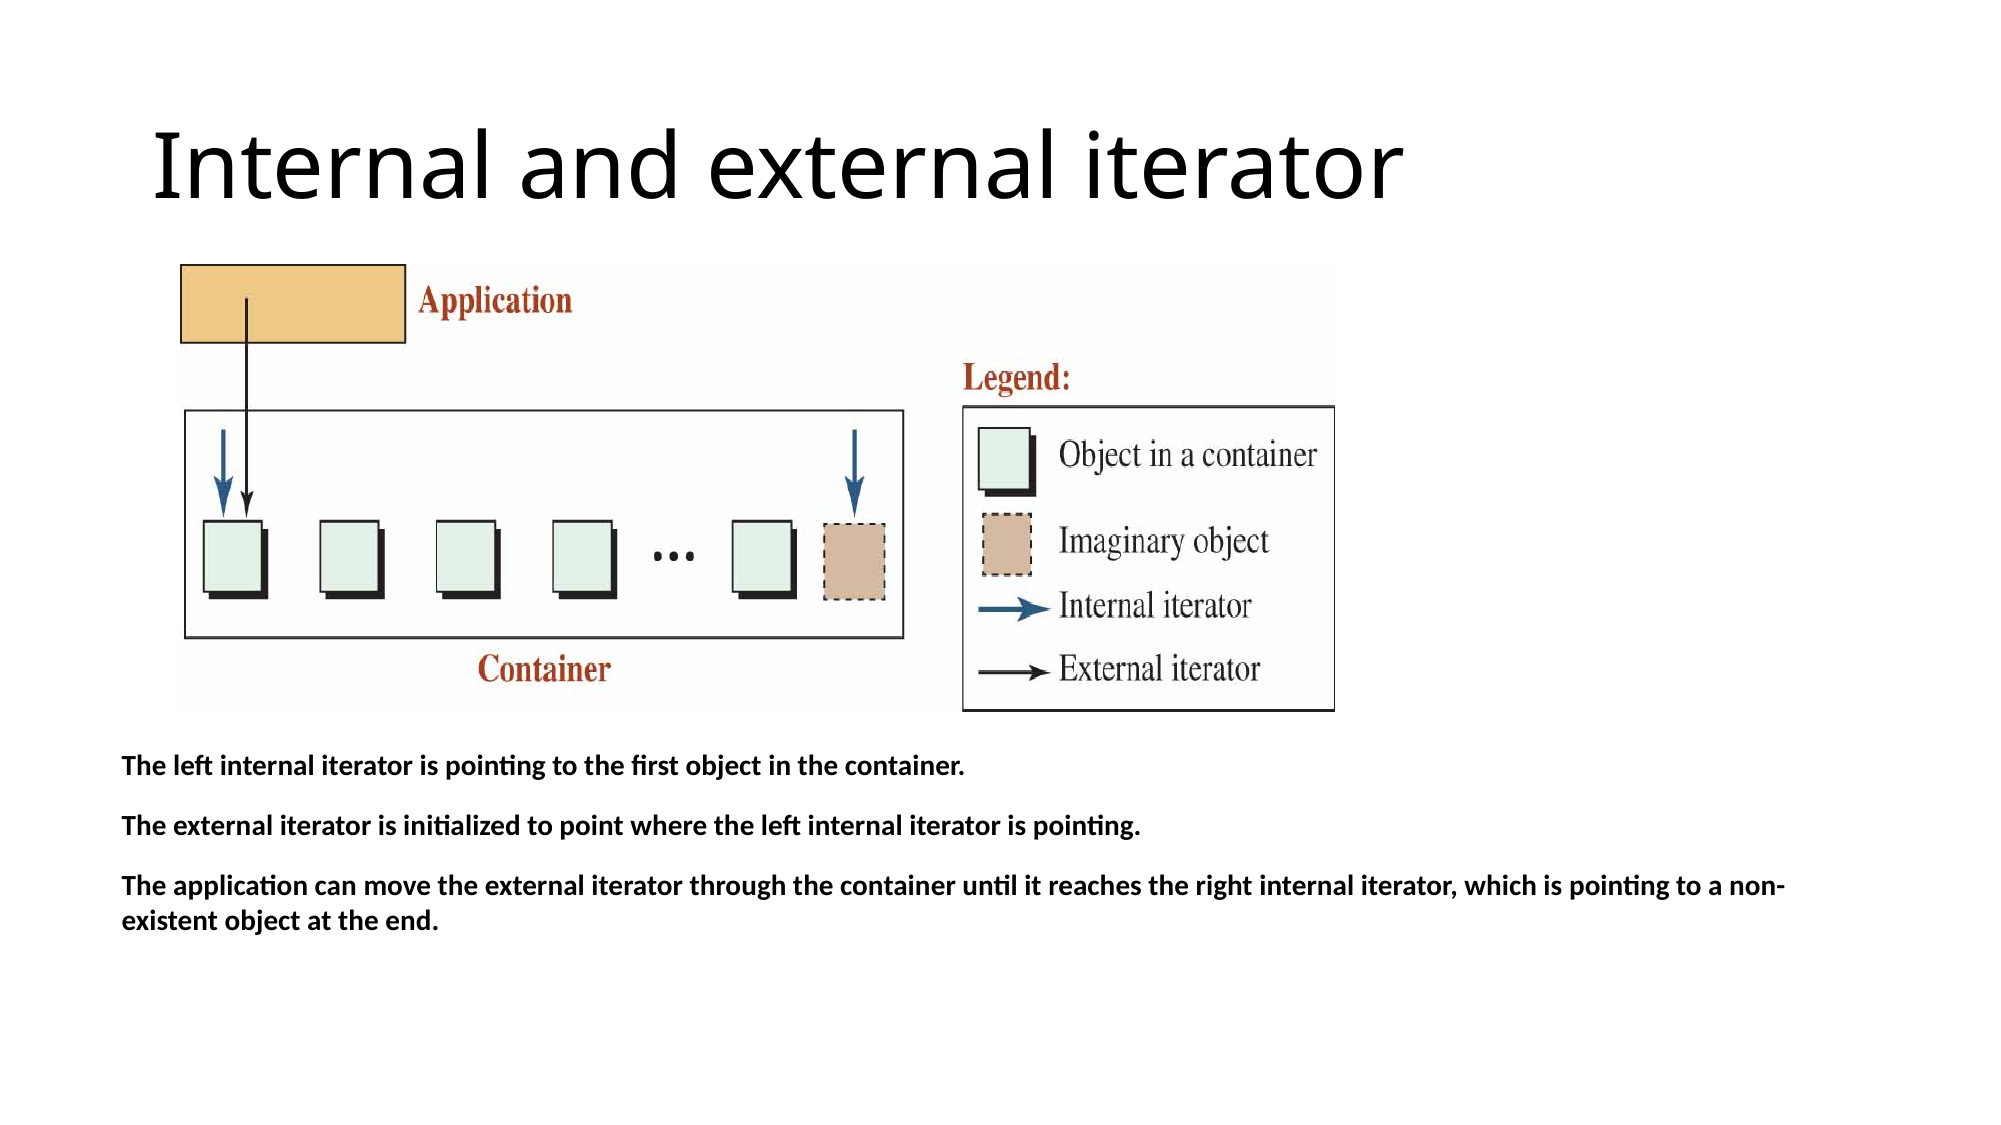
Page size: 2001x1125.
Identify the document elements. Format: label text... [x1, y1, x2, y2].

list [180, 264, 1335, 712]
text_box The left internal iterator is pointing to the first object in the container. The external iterator is initialized to point where the left internal iterator is pointing. The application can move the external iterator through the container until it reaches the right internal iterator, which is pointing to a non-existent object at the end. [106, 739, 1863, 944]
title Internal and external iterator [137, 59, 1863, 278]
